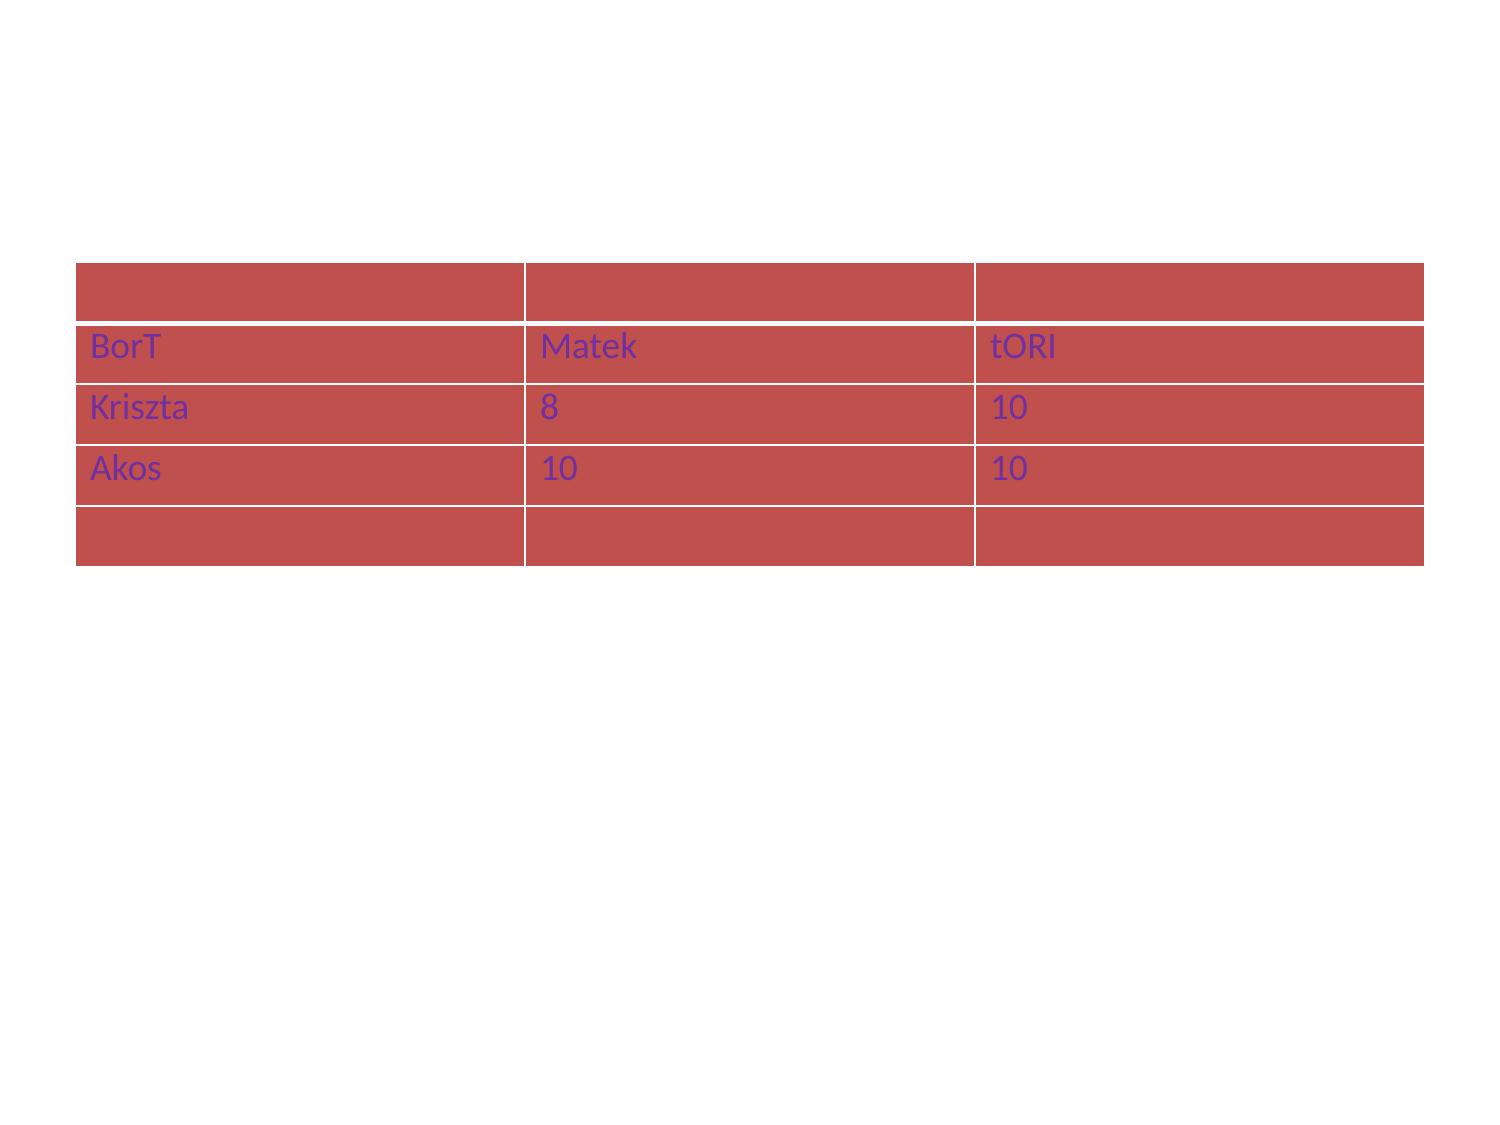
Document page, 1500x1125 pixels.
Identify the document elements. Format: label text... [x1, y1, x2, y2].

table_cell 10 [976, 385, 1424, 444]
table_cell [76, 507, 524, 566]
table_cell Matek [526, 326, 974, 383]
table_cell [526, 507, 974, 566]
table_cell [976, 507, 1424, 566]
table_header [976, 263, 1424, 321]
table_cell tORI [976, 326, 1424, 383]
table_cell 10 [526, 446, 974, 505]
table_header [76, 263, 524, 321]
table_cell 8 [526, 385, 974, 444]
table_cell BorT [76, 326, 524, 383]
table_header [526, 263, 974, 321]
table_cell Akos [76, 446, 524, 505]
table_cell Kriszta [76, 385, 524, 444]
table_cell 10 [976, 446, 1424, 505]
